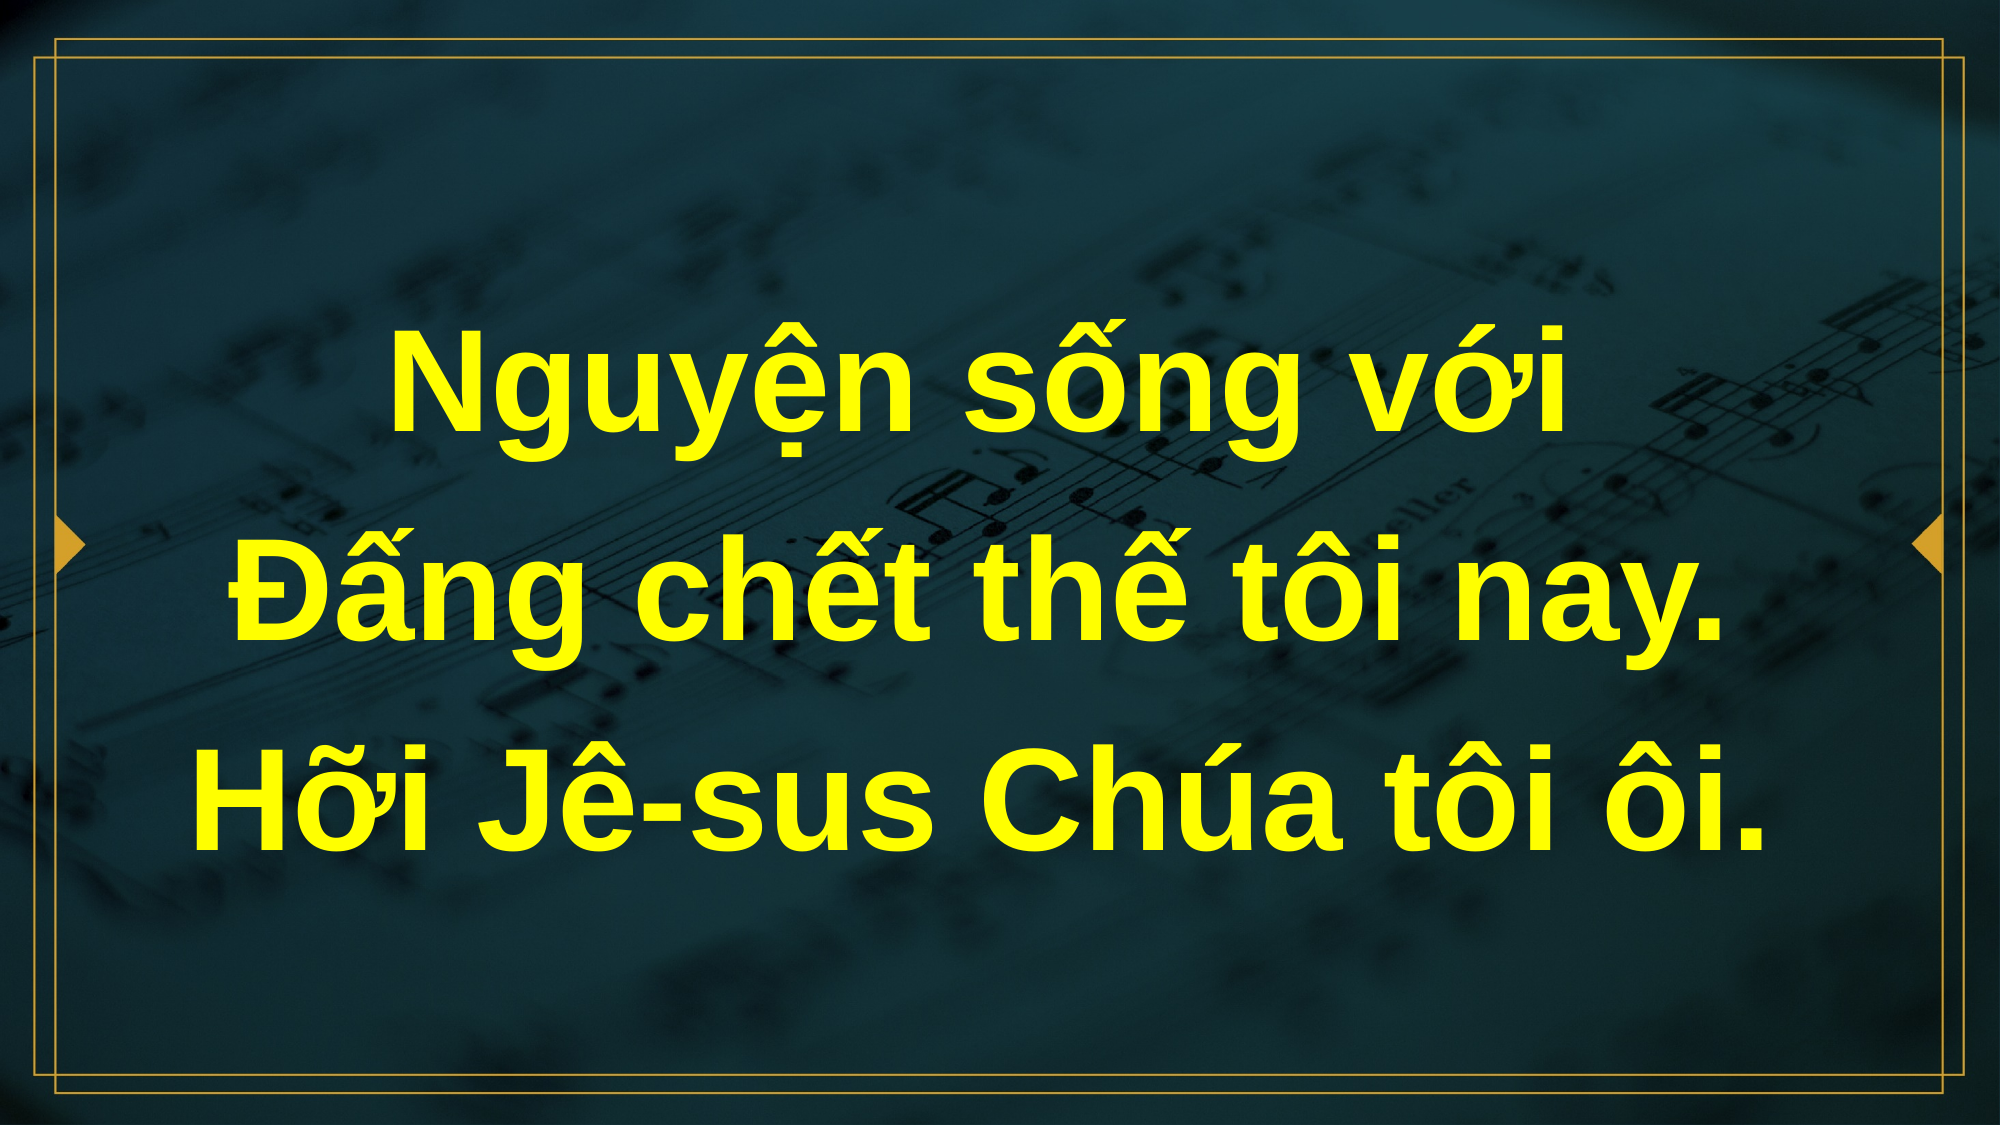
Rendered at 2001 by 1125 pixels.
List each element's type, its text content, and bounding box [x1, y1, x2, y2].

picture [0, 0, 2000, 1125]
title Nguyện sống với Đấng chết thế tôi nay. Hỡi Jê-sus Chúa tôi ôi. [55, 53, 1945, 1077]
